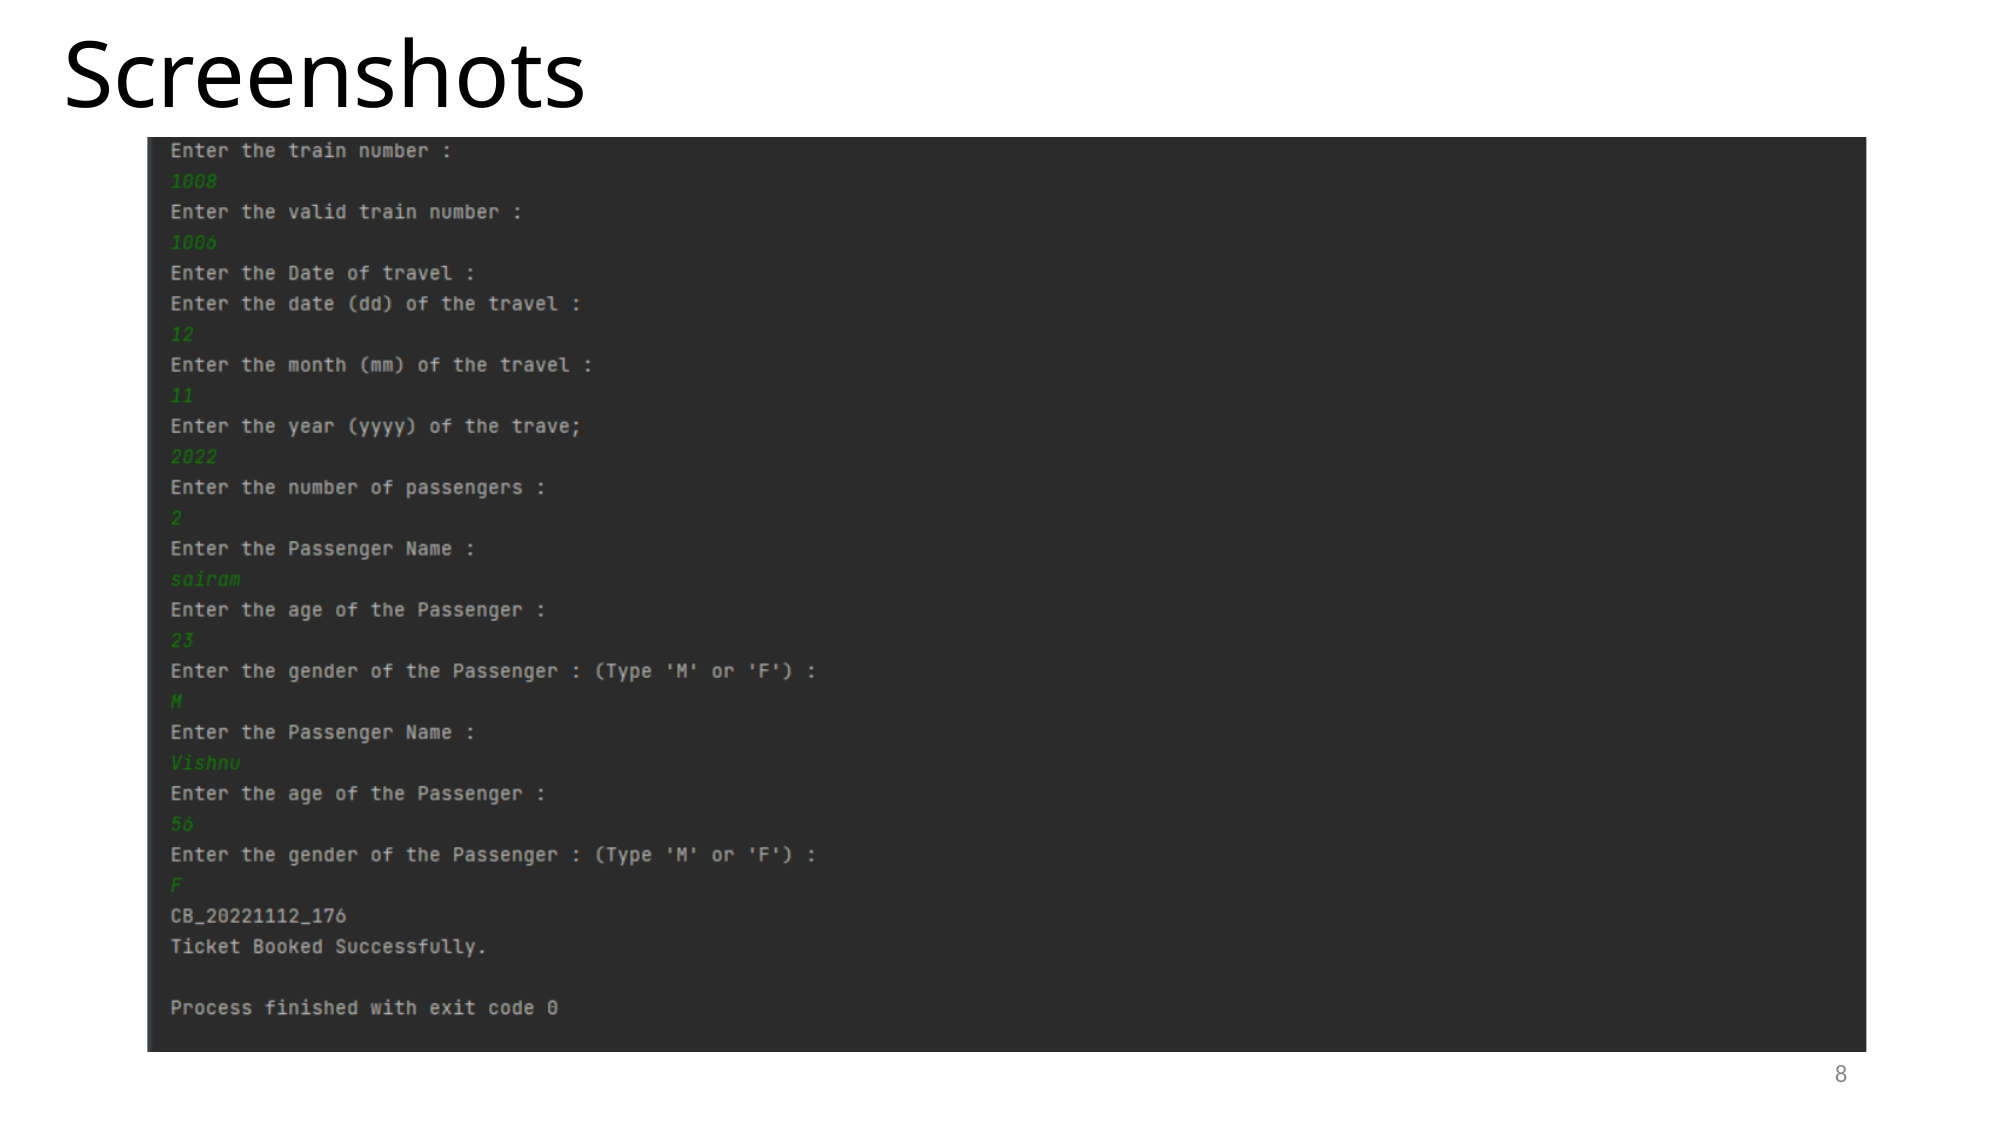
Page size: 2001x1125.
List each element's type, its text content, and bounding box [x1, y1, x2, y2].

title Screenshots [48, 18, 608, 137]
slide_number 8 [1412, 1052, 1863, 1103]
picture [147, 137, 1867, 1052]
